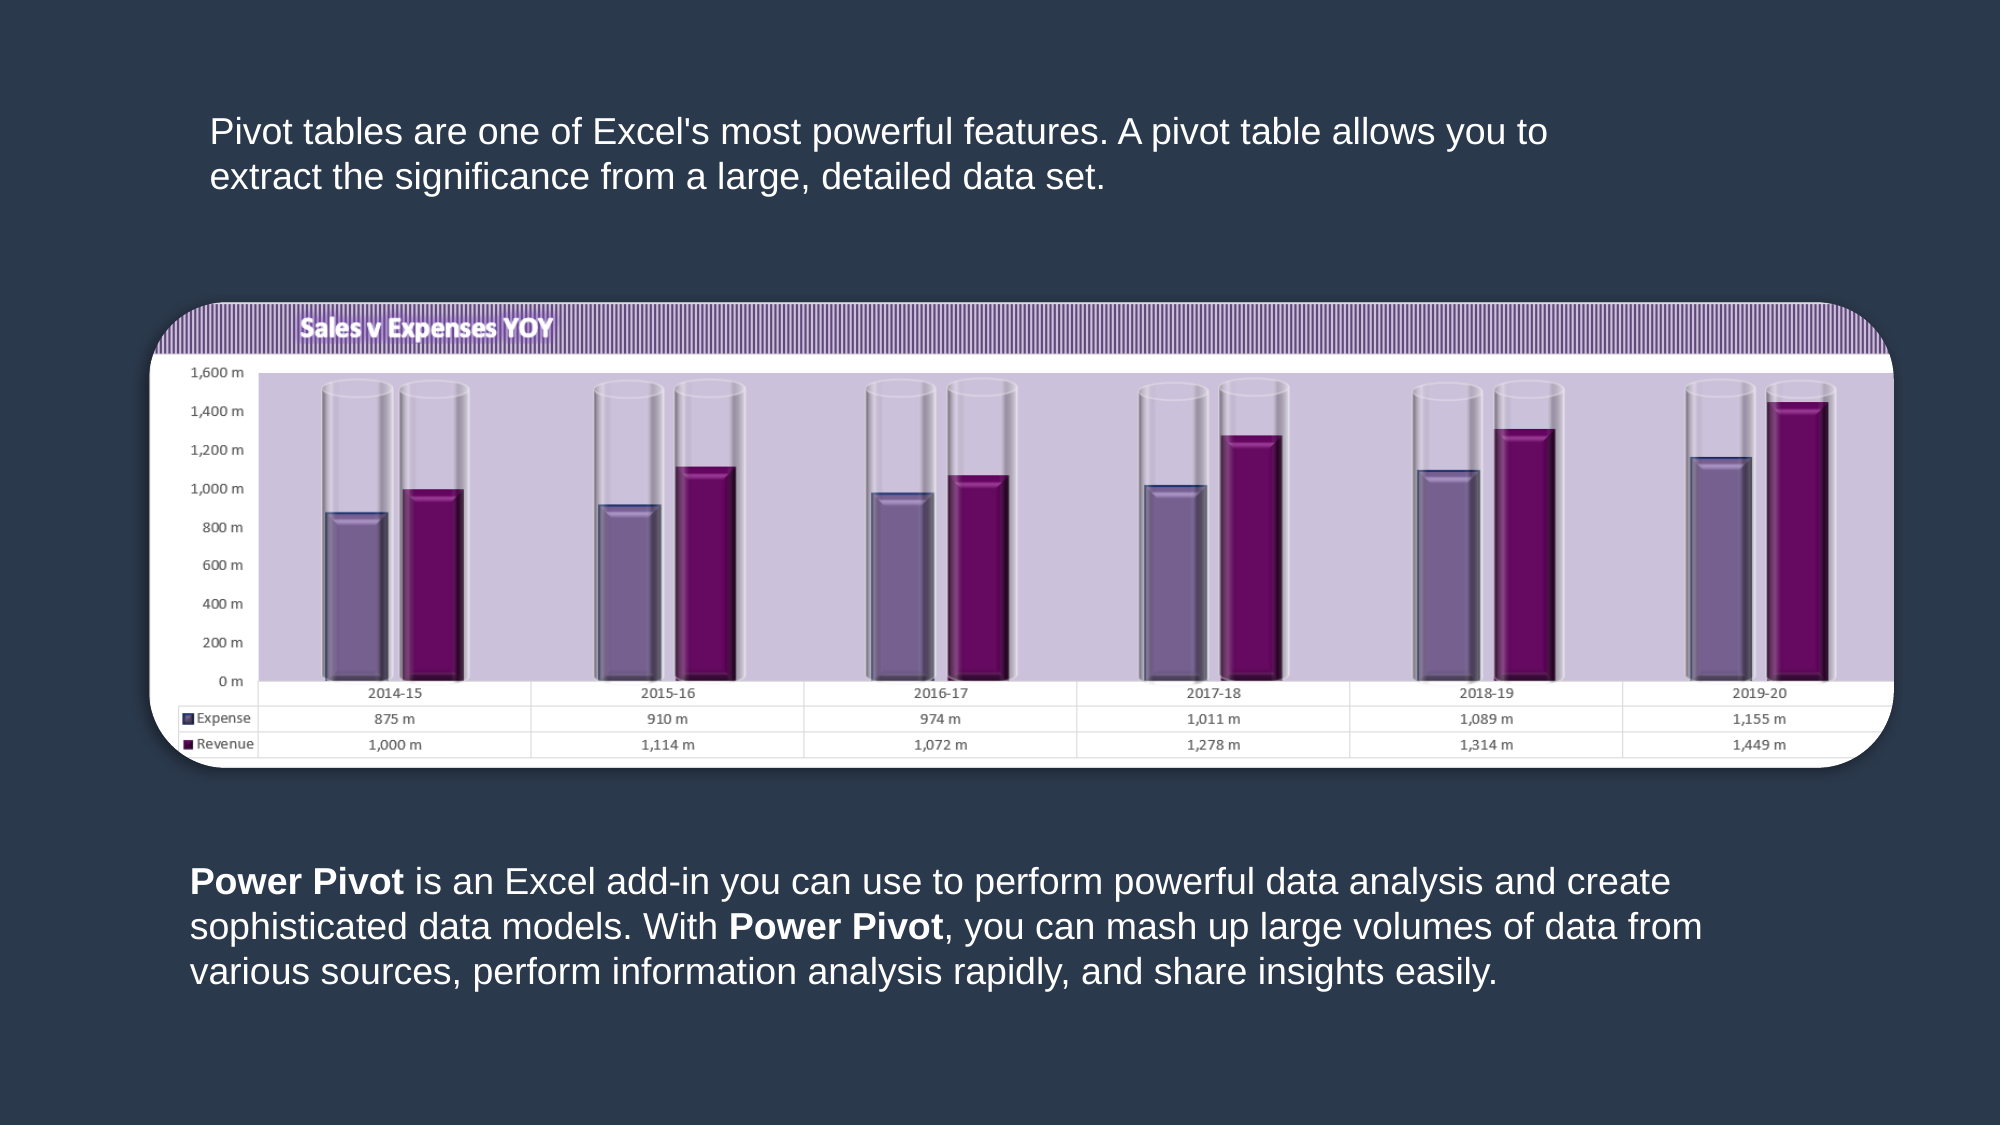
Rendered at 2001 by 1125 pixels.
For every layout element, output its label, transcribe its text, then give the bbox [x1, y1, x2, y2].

picture [148, 302, 1894, 768]
text_box Power Pivot is an Excel add-in you can use to perform powerful data analysis and create sophisticated data models. With Power Pivot, you can mash up large volumes of data from various sources, perform information analysis rapidly, and share insights easily. [175, 849, 1800, 1000]
text_box Pivot tables are one of Excel's most powerful features. A pivot table allows you to extract the significance from a large, detailed data set. [194, 99, 1588, 205]
